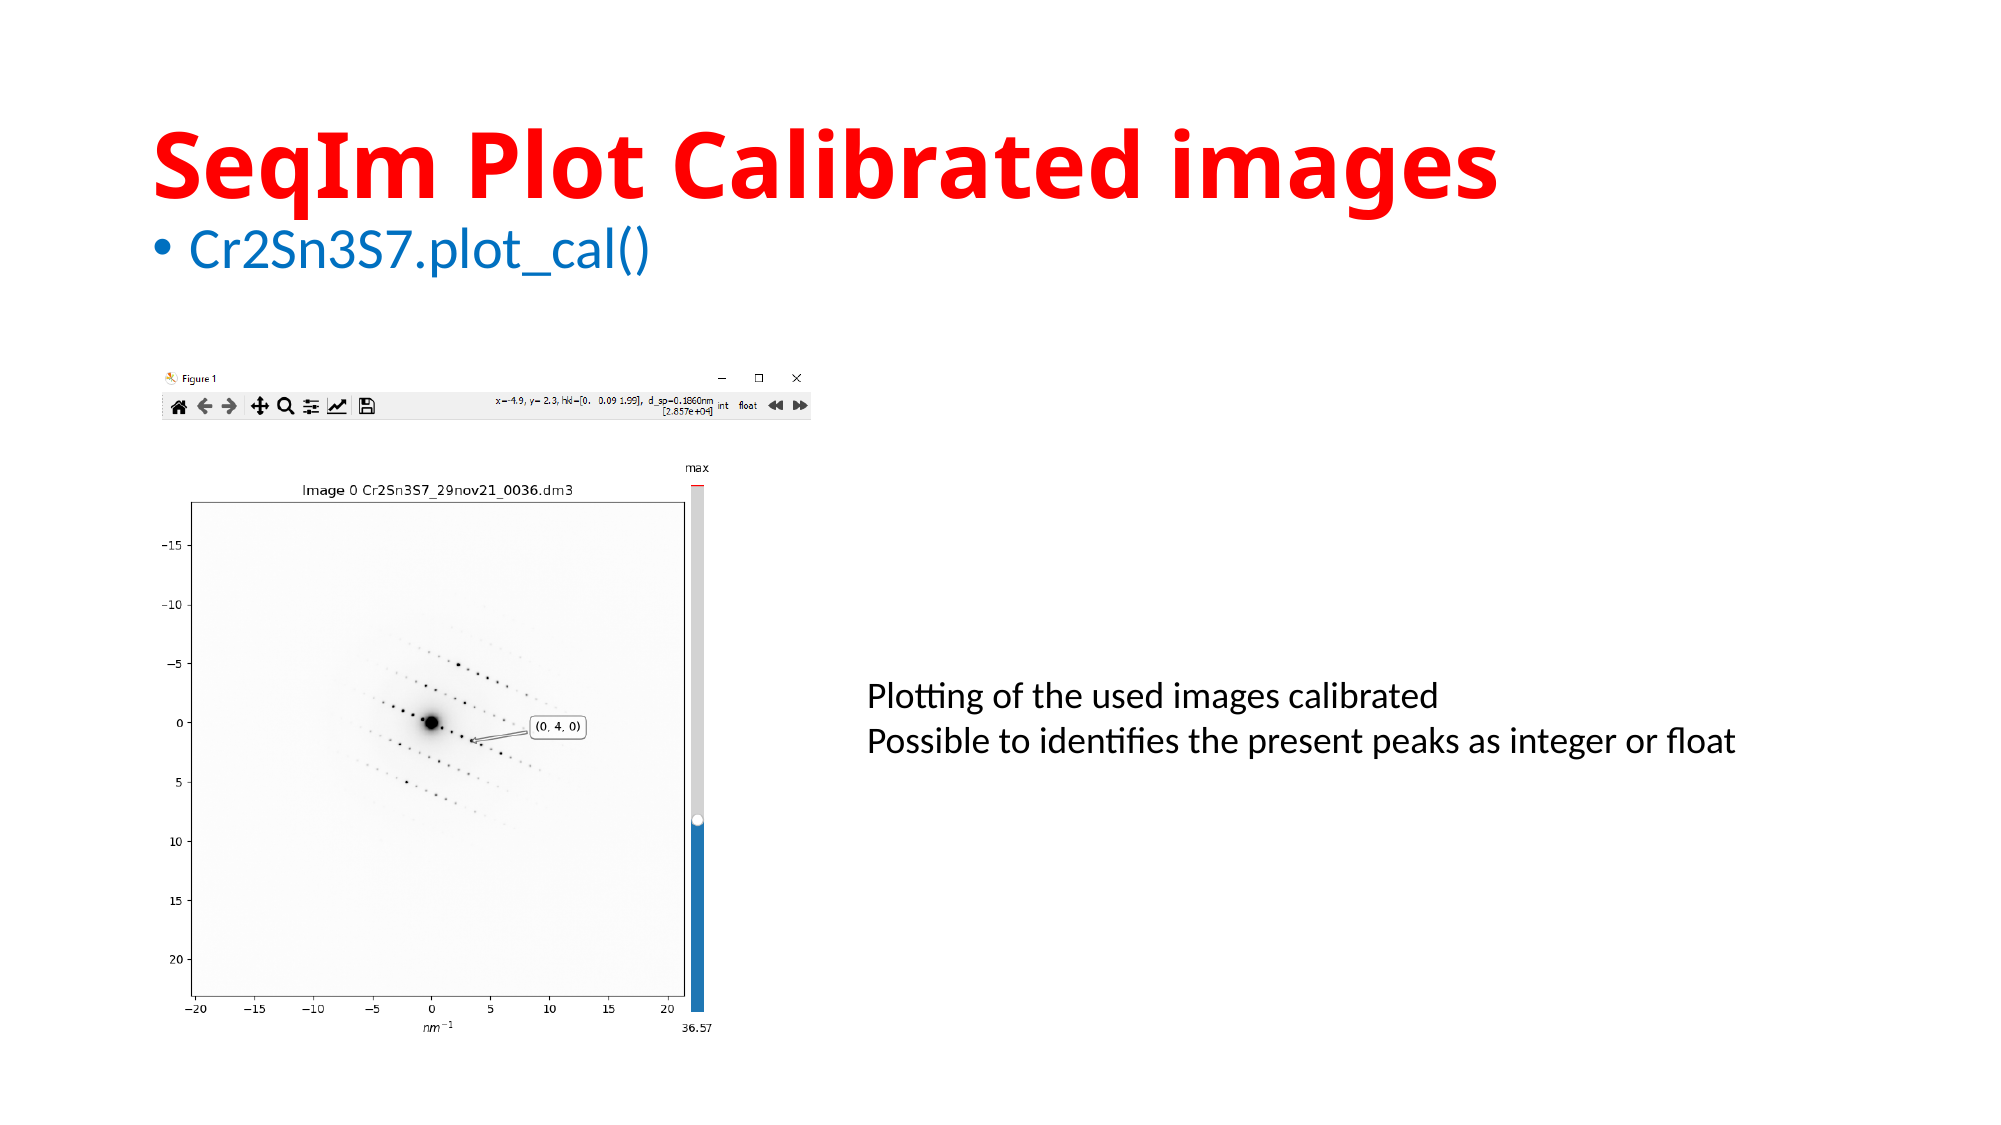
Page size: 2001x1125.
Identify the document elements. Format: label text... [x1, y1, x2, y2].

text_box Cr2Sn3S7.plot_cal() [137, 211, 973, 300]
title SeqIm Plot Calibrated images [137, 59, 1863, 278]
text_box Plotting of the used images calibrated Possible to identifies the present peaks as integer or float [852, 663, 1753, 769]
picture [161, 368, 811, 1066]
